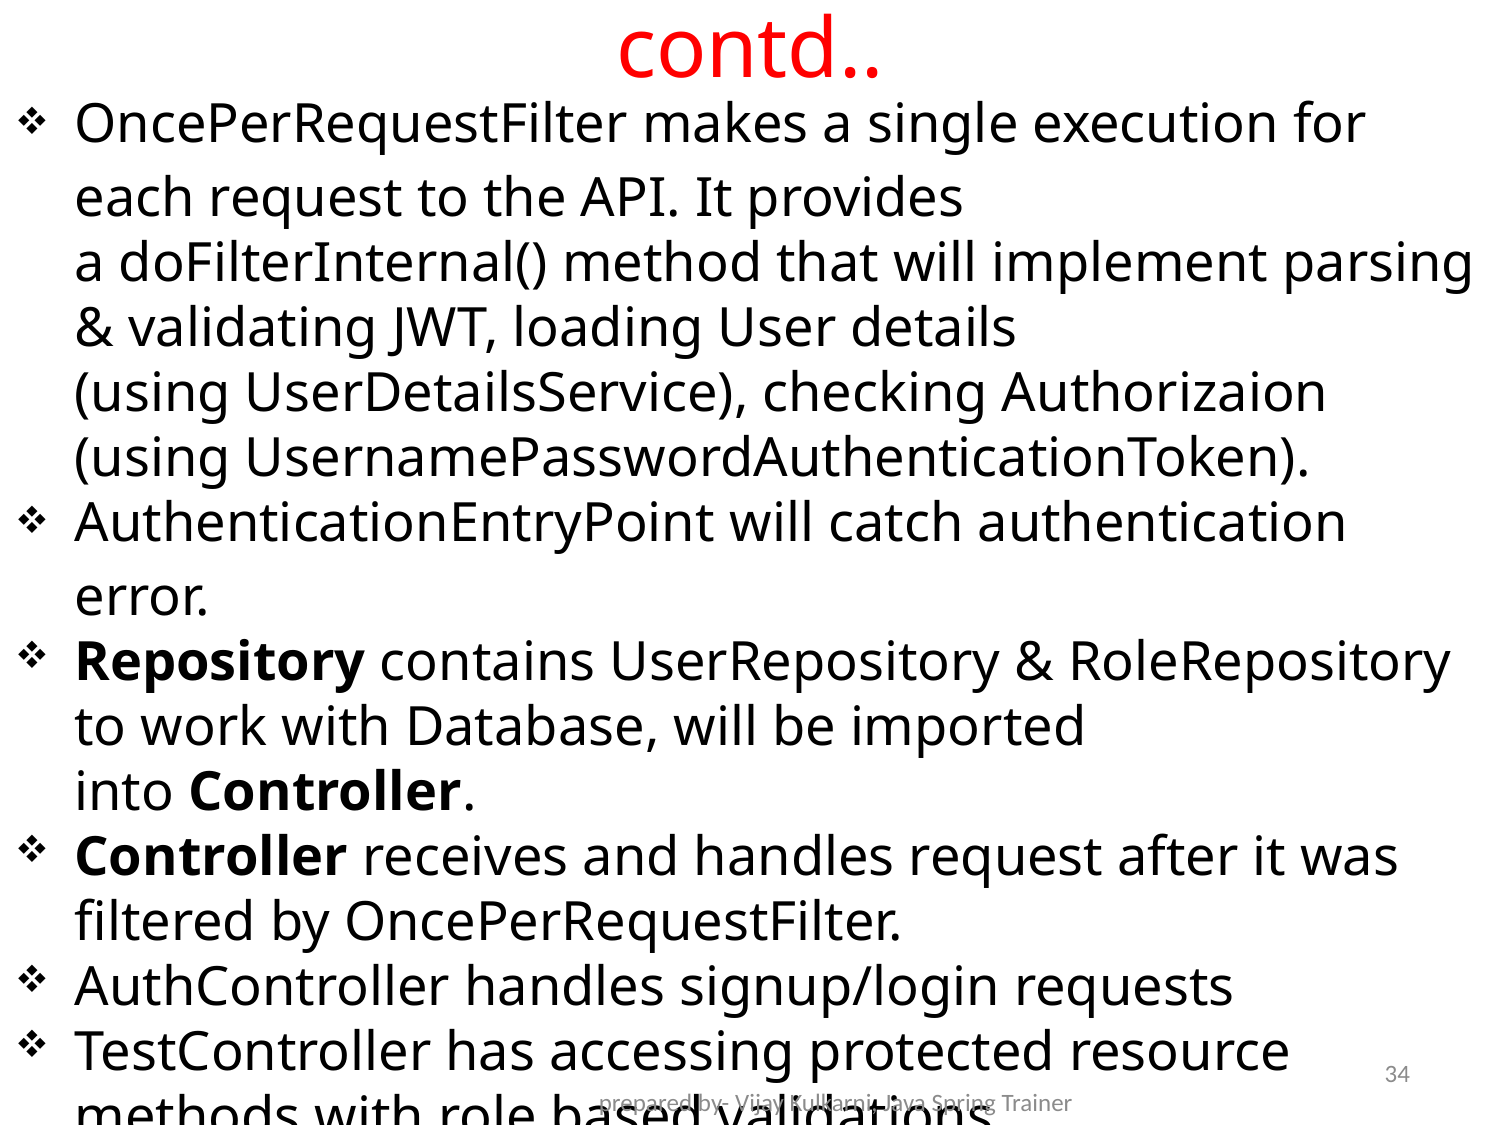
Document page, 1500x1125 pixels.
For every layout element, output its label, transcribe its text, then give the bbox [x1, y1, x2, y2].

footer prepared by- Vijay Kulkarni, Java Spring Trainer [531, 1079, 1142, 1125]
slide_number 34 [1074, 1042, 1425, 1103]
list OncePerRequestFilter makes a single execution for each request to the API. It provides a doFilterInternal() method that will implement parsing & validating JWT, loading User details (using UserDetailsService), checking Authorizaion (using UsernamePasswordAuthenticationToken). AuthenticationEntryPoint will catch authentication error. Repository contains UserRepository & RoleRepository to work with Database, will be imported into Controller. Controller receives and handles request after it was filtered by OncePerRequestFilter. AuthController handles signup/login requests TestController has accessing protected resource methods with role based validations. [0, 81, 1500, 998]
title contd.. [0, 0, 1500, 81]
